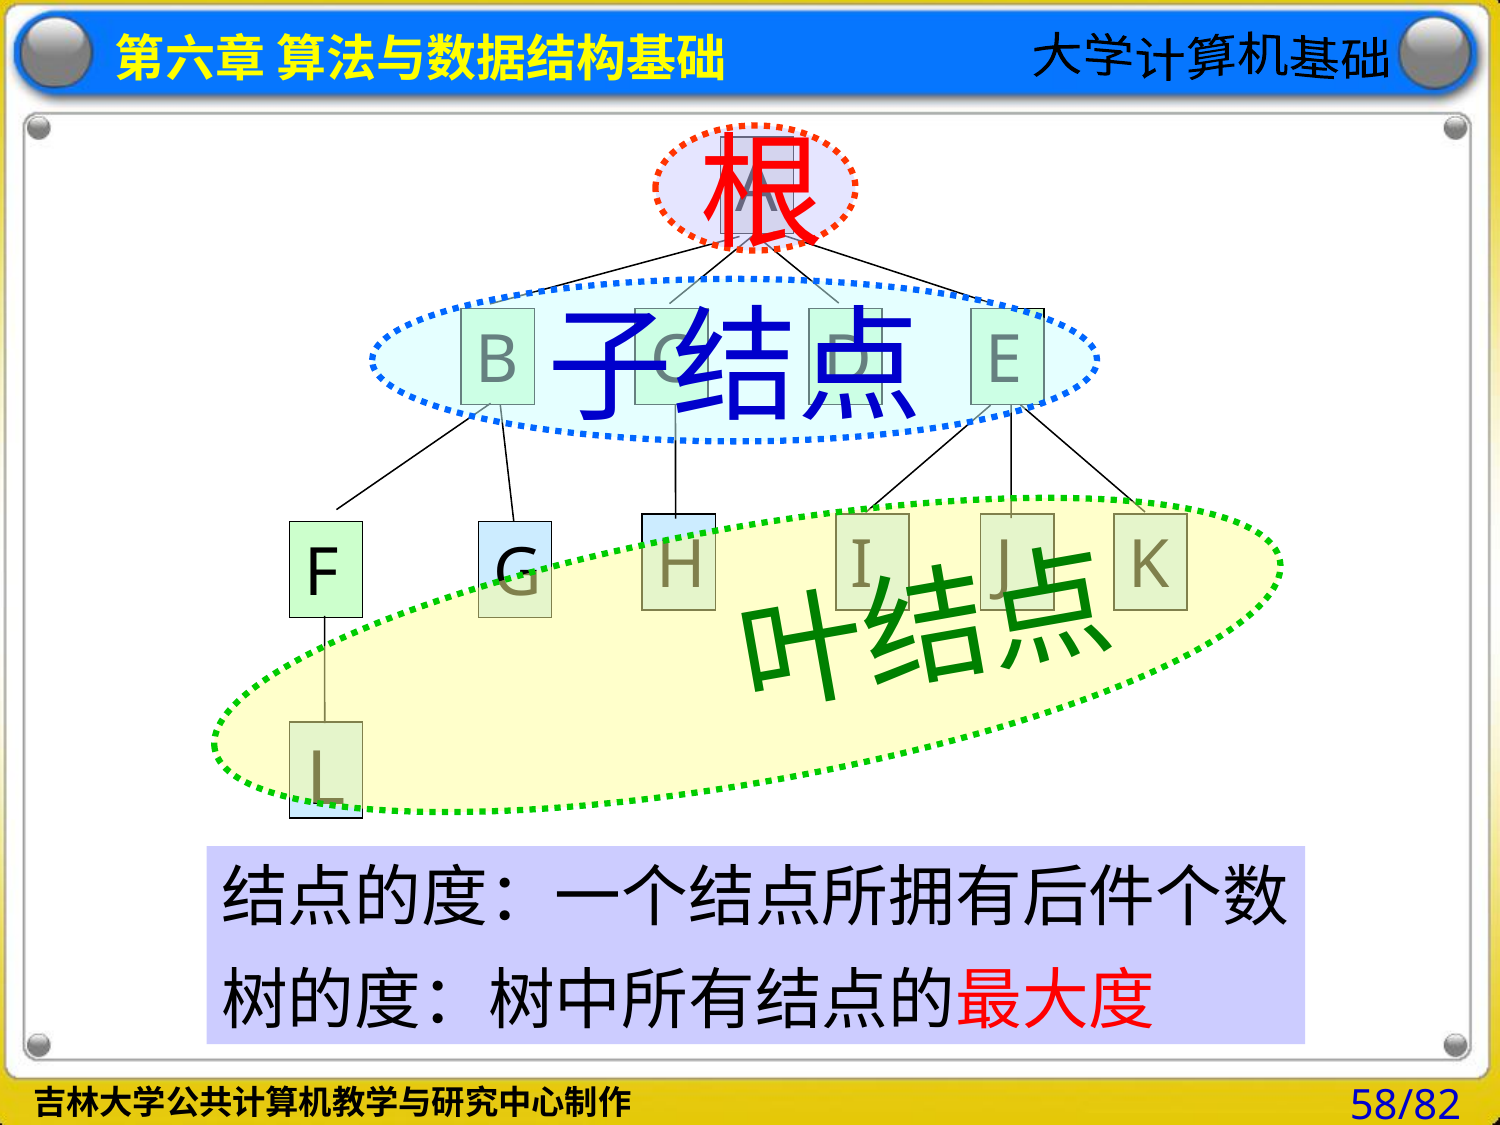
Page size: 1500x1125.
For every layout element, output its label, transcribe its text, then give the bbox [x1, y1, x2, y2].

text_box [289, 137, 1187, 819]
text_box 叶结点 [1187, 508, 1281, 656]
picture [0, 0, 1500, 1125]
text_box 结点的度：一个结点所拥有后件个数 树的度：树中所有结点的最大度 [206, 846, 1306, 1045]
text_box 叶结点 [214, 664, 289, 798]
slide_number 58/82 [1269, 1070, 1477, 1125]
text_box 根 [697, 125, 814, 137]
